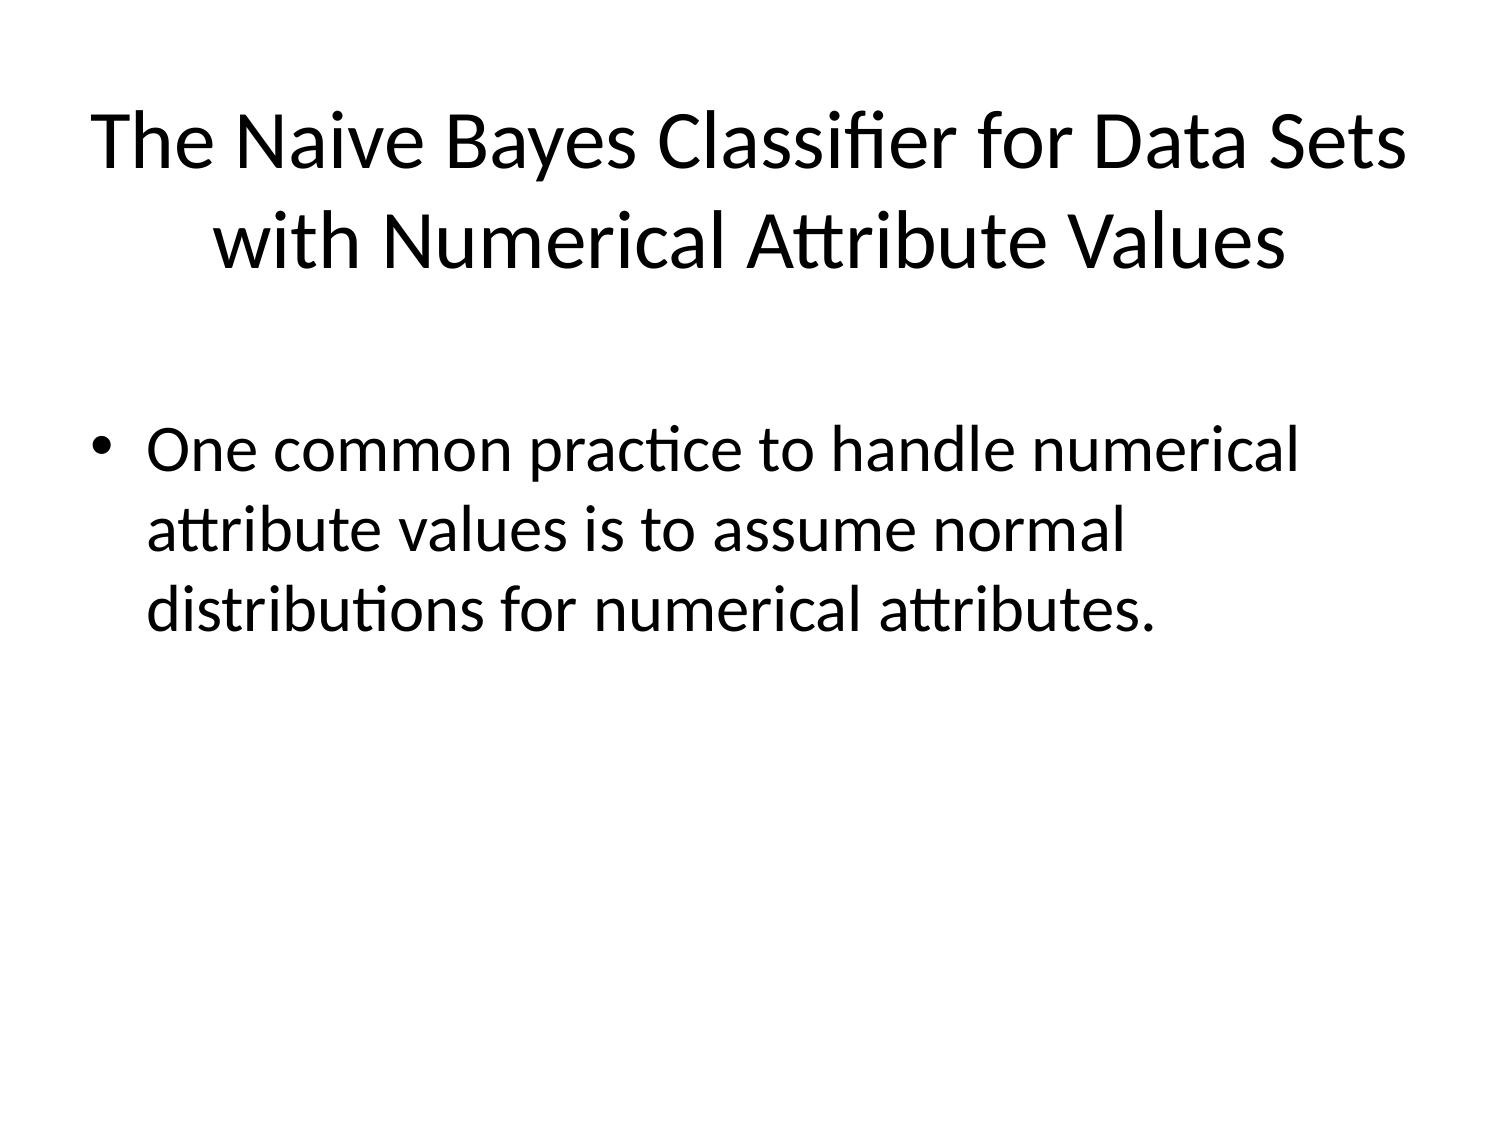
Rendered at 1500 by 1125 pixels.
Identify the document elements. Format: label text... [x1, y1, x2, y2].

list One common practice to handle numerical attribute values is to assume normal distributions for numerical attributes. [74, 396, 1426, 1006]
title The Naive Bayes Classifier for Data Sets with Numerical Attribute Values [74, 44, 1426, 327]
